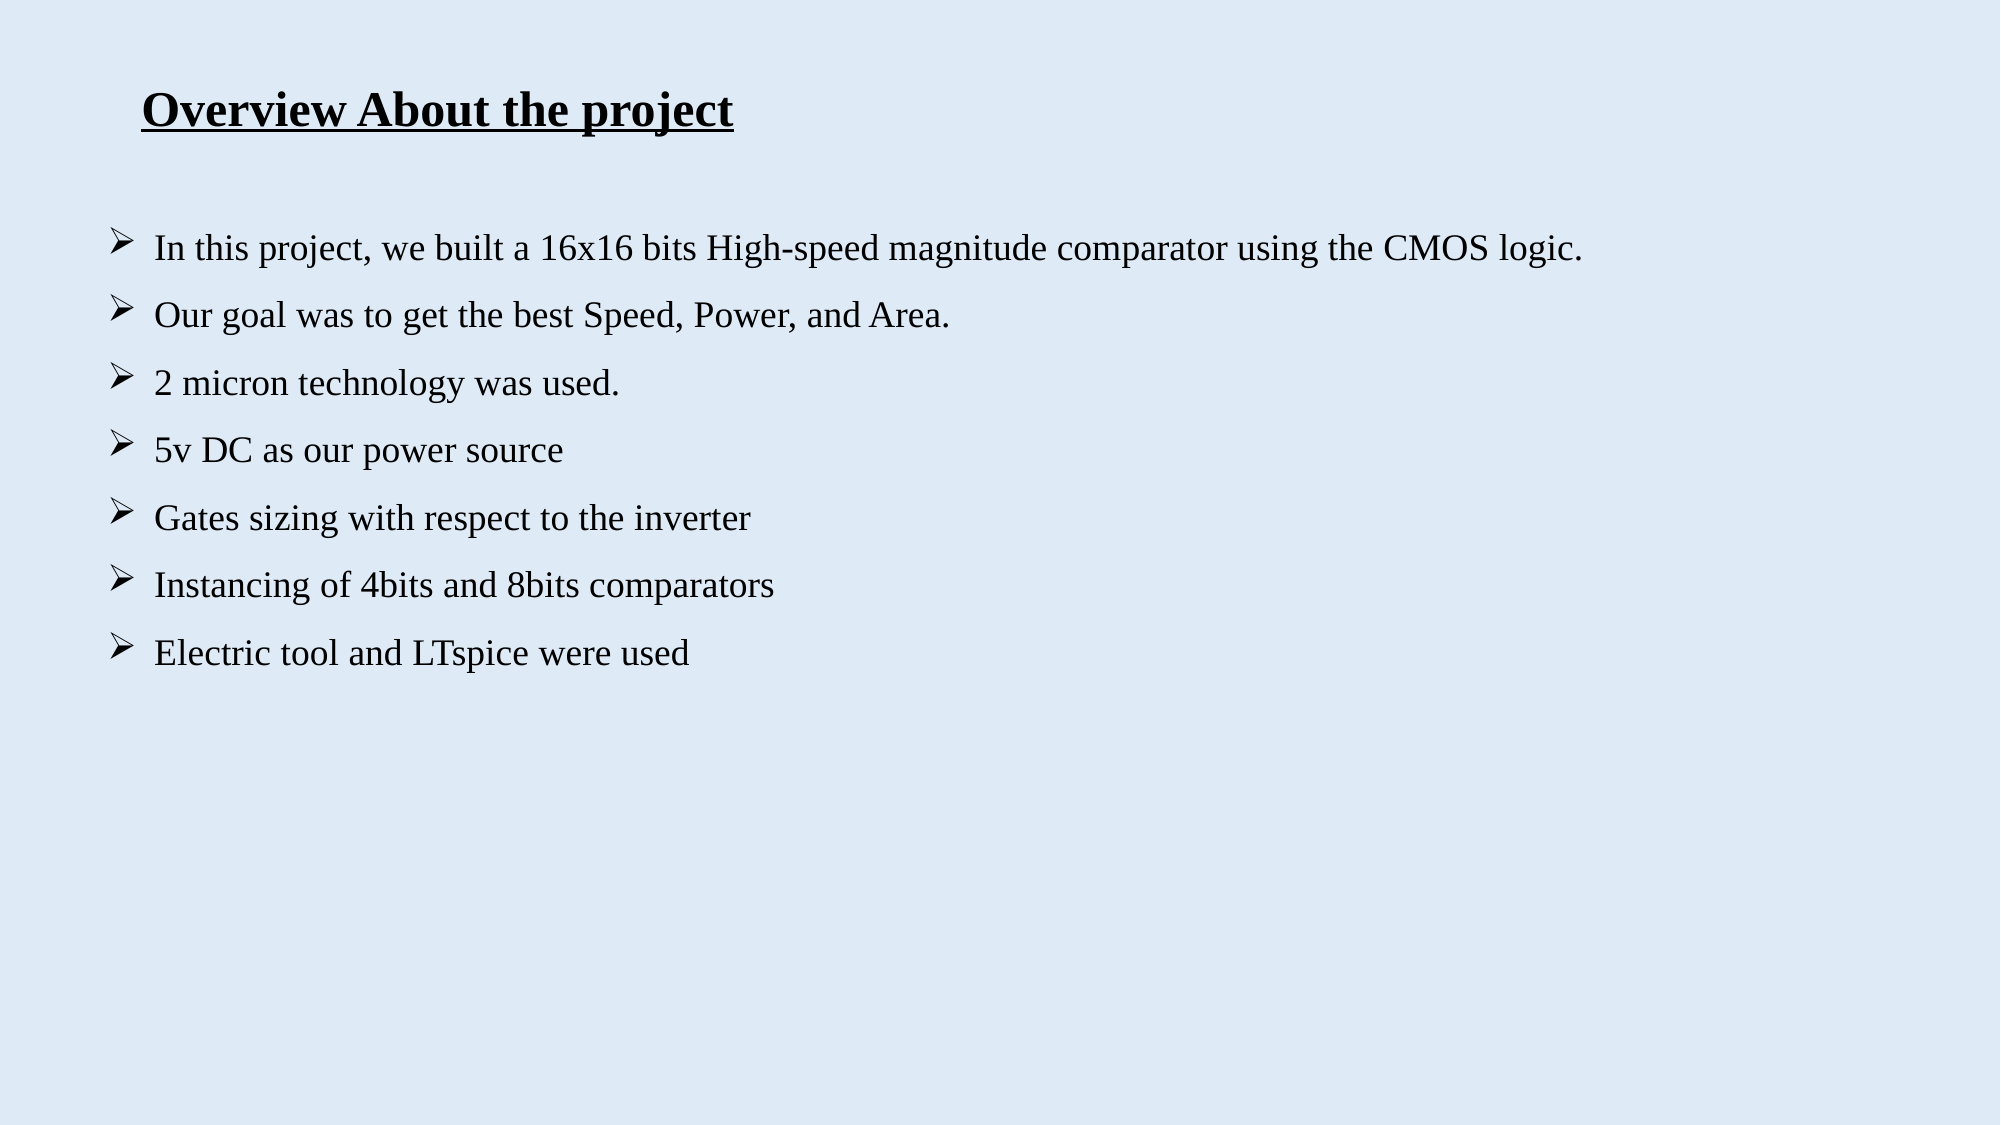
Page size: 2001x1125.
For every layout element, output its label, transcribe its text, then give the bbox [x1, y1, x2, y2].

text_box Overview About the project [126, 69, 943, 144]
text_box In this project, we built a 16x16 bits High-speed magnitude comparator using the CMOS logic. Our goal was to get the best Speed, Power, and Area. 2 micron technology was used. 5v DC as our power source Gates sizing with respect to the inverter Instancing of 4bits and 8bits comparators Electric tool and LTspice were used [92, 193, 1926, 726]
